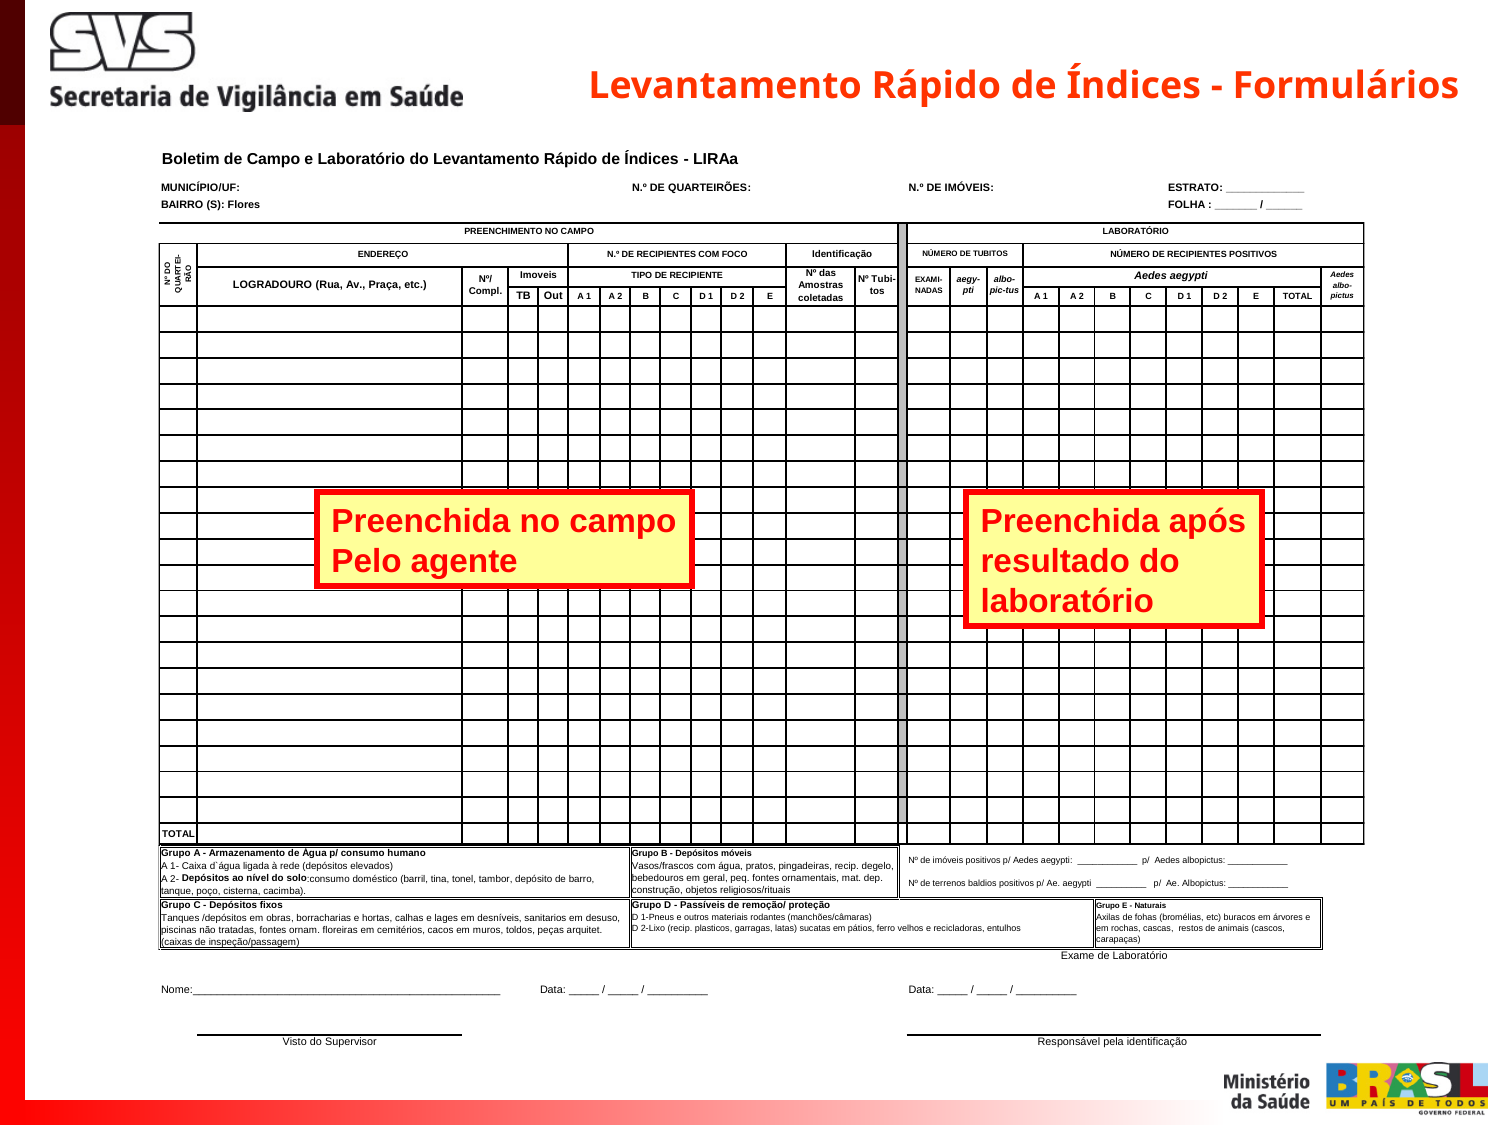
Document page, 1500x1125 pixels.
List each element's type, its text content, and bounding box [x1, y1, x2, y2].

picture [49, 12, 463, 112]
picture [1224, 1062, 1488, 1116]
text_box Levantamento Rápido de Índices - Formulários [573, 53, 1475, 114]
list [158, 148, 1365, 1050]
text_box [0, 125, 25, 1125]
text_box [0, 0, 25, 125]
text_box [24, 1100, 1225, 1125]
